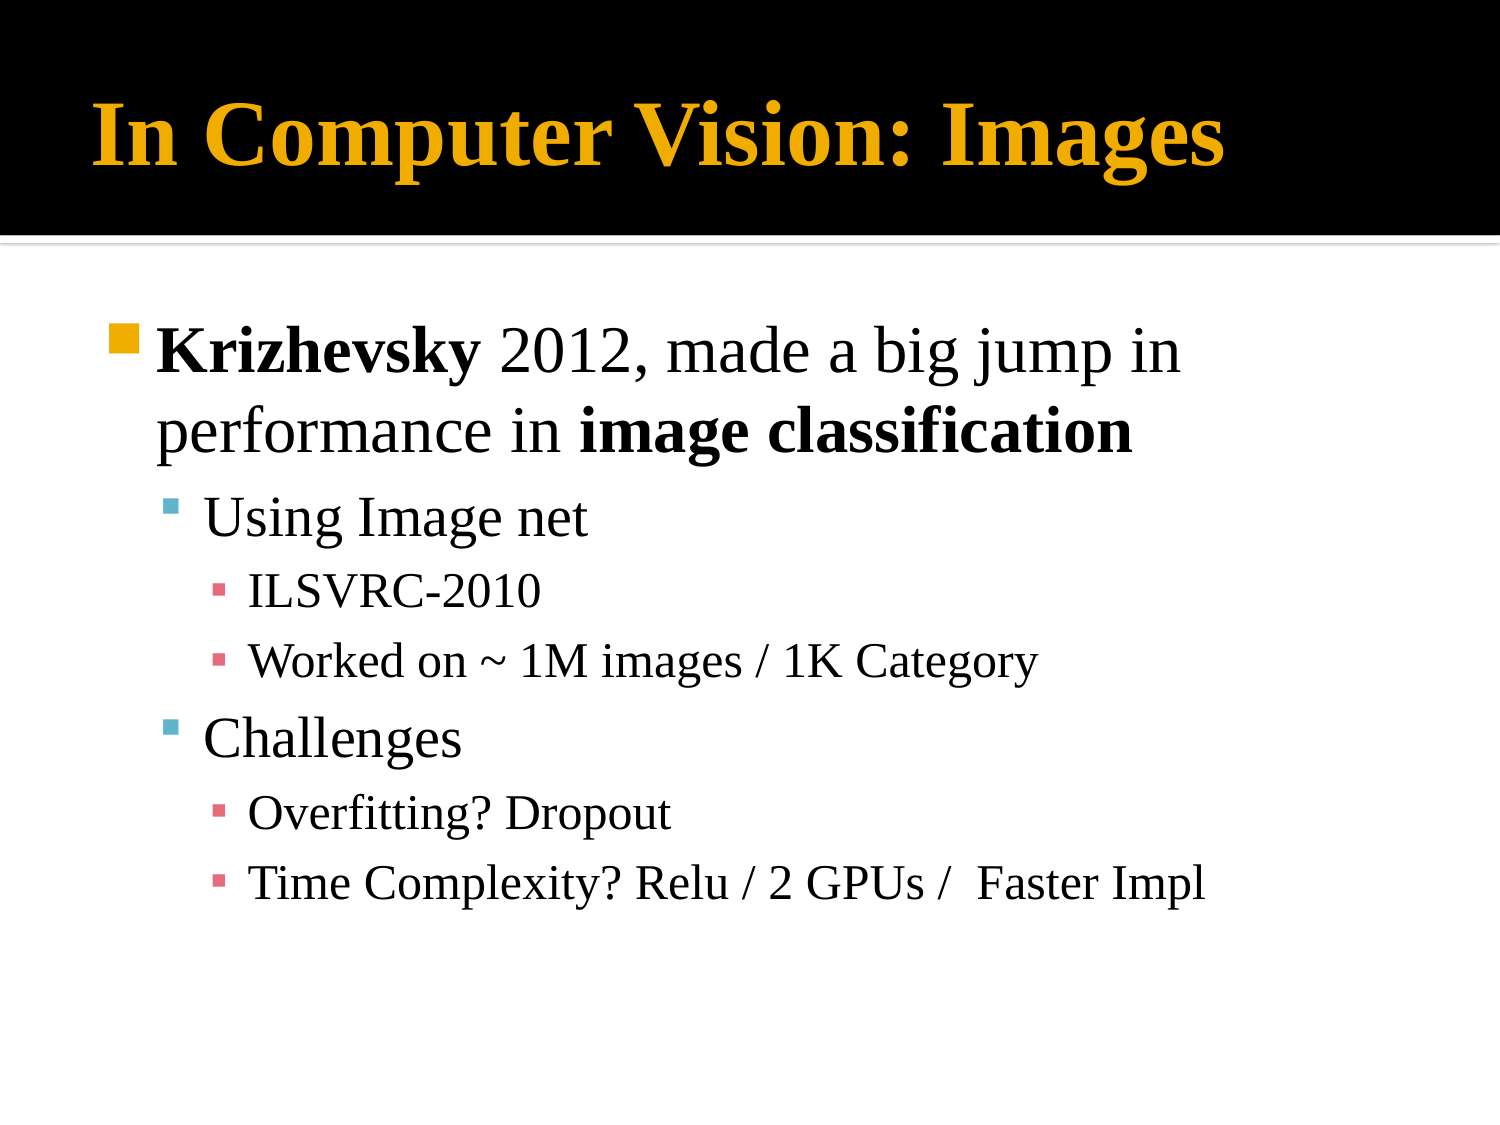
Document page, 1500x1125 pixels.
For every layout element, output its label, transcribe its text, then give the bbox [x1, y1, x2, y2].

list Krizhevsky 2012, made a big jump in performance in image classification Using Image net ILSVRC-2010 Worked on ~ 1M images / 1K Category Challenges Overfitting? Dropout Time Complexity? Relu / 2 GPUs / Faster Impl [75, 291, 1425, 1050]
title In Computer Vision: Images [75, 25, 1425, 231]
